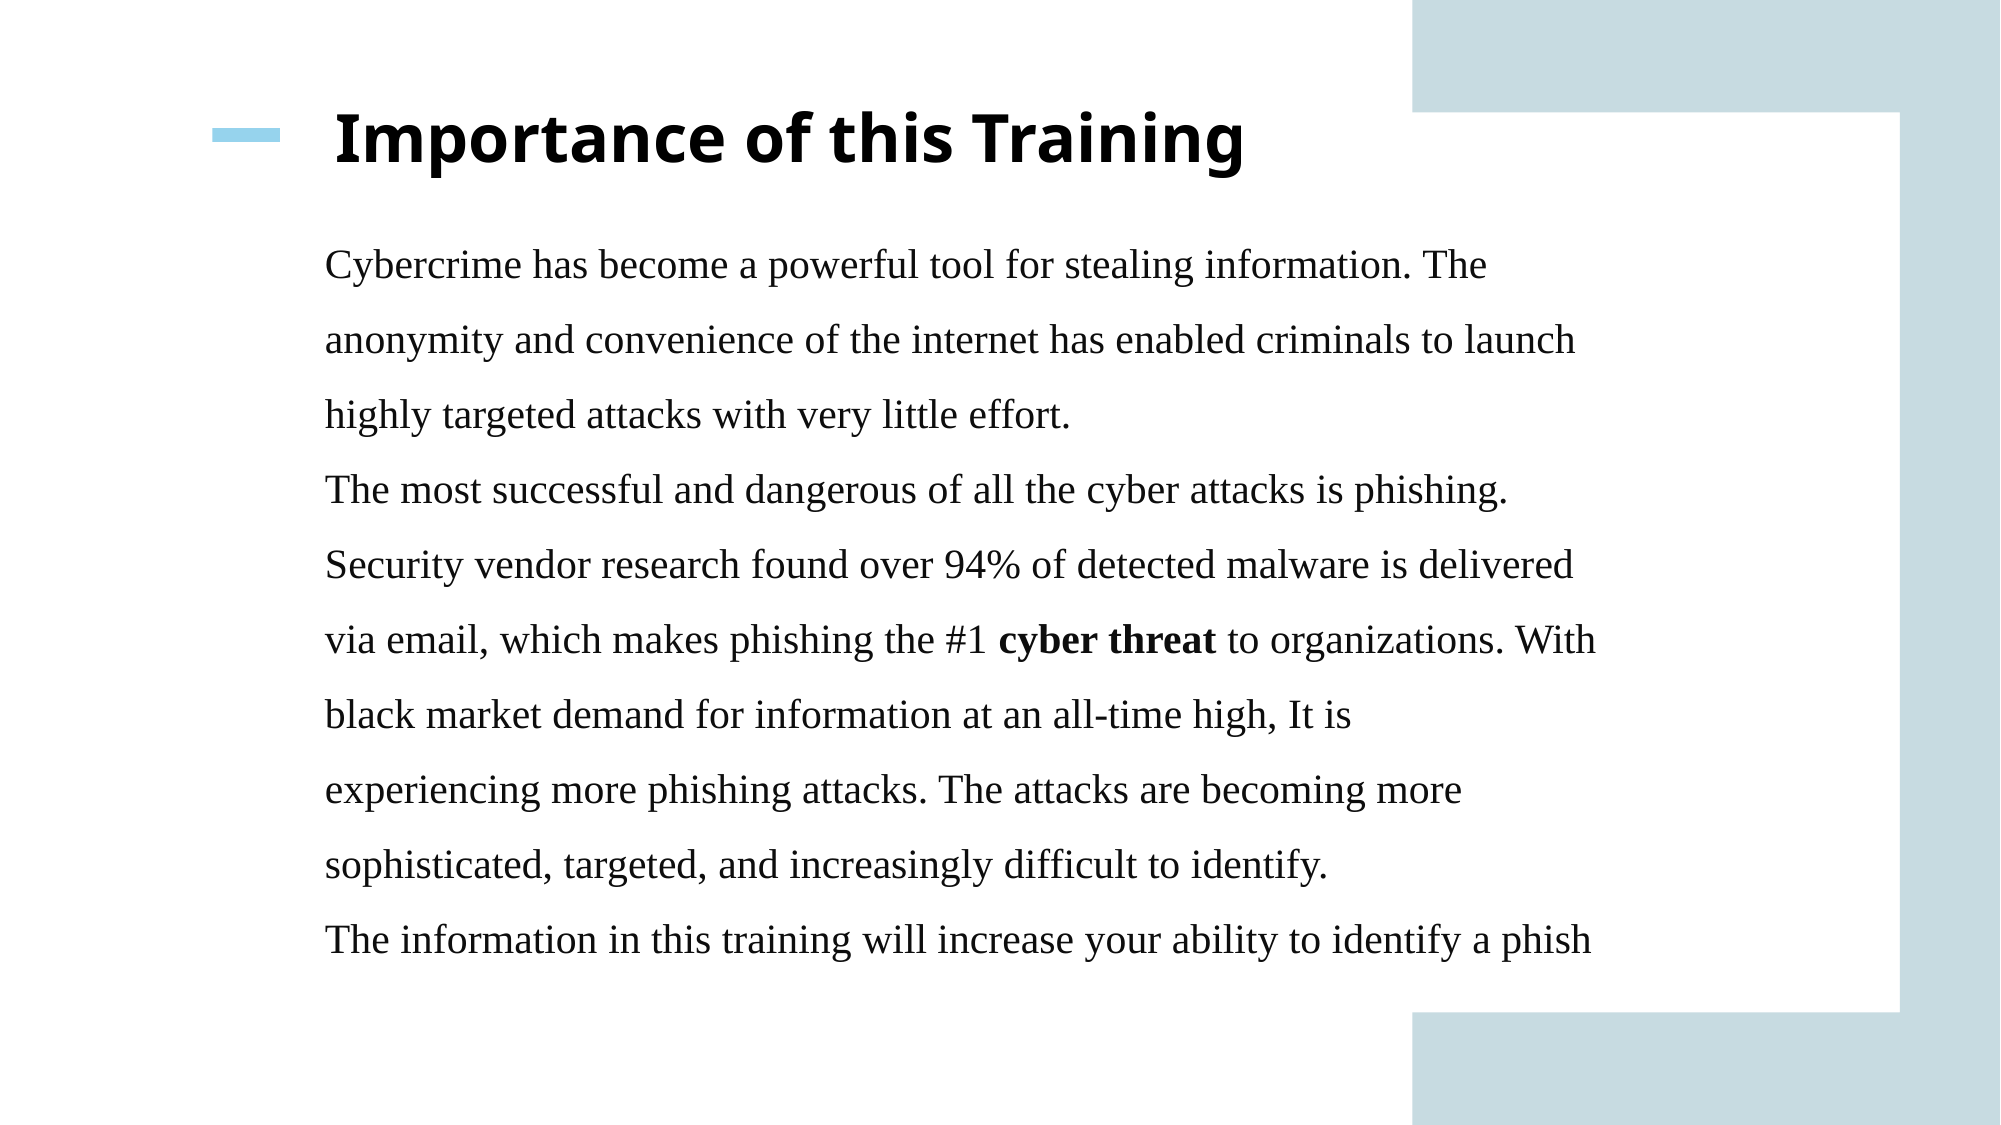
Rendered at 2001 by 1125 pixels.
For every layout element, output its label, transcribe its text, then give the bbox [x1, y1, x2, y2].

text_box Cybercrime has become a powerful tool for stealing information. The anonymity and convenience of the internet has enabled criminals to launch highly targeted attacks with very little effort. The most successful and dangerous of all the cyber attacks is phishing. Security vendor research found over 94% of detected malware is delivered via email, which makes phishing the #1 cyber threat to organizations. With black market demand for information at an all-time high, It is experiencing more phishing attacks. The attacks are becoming more sophisticated, targeted, and increasingly difficult to identify. The information in this training will increase your ability to identify a phish [310, 204, 1881, 970]
text_box Importance of this Training [320, 88, 1321, 183]
